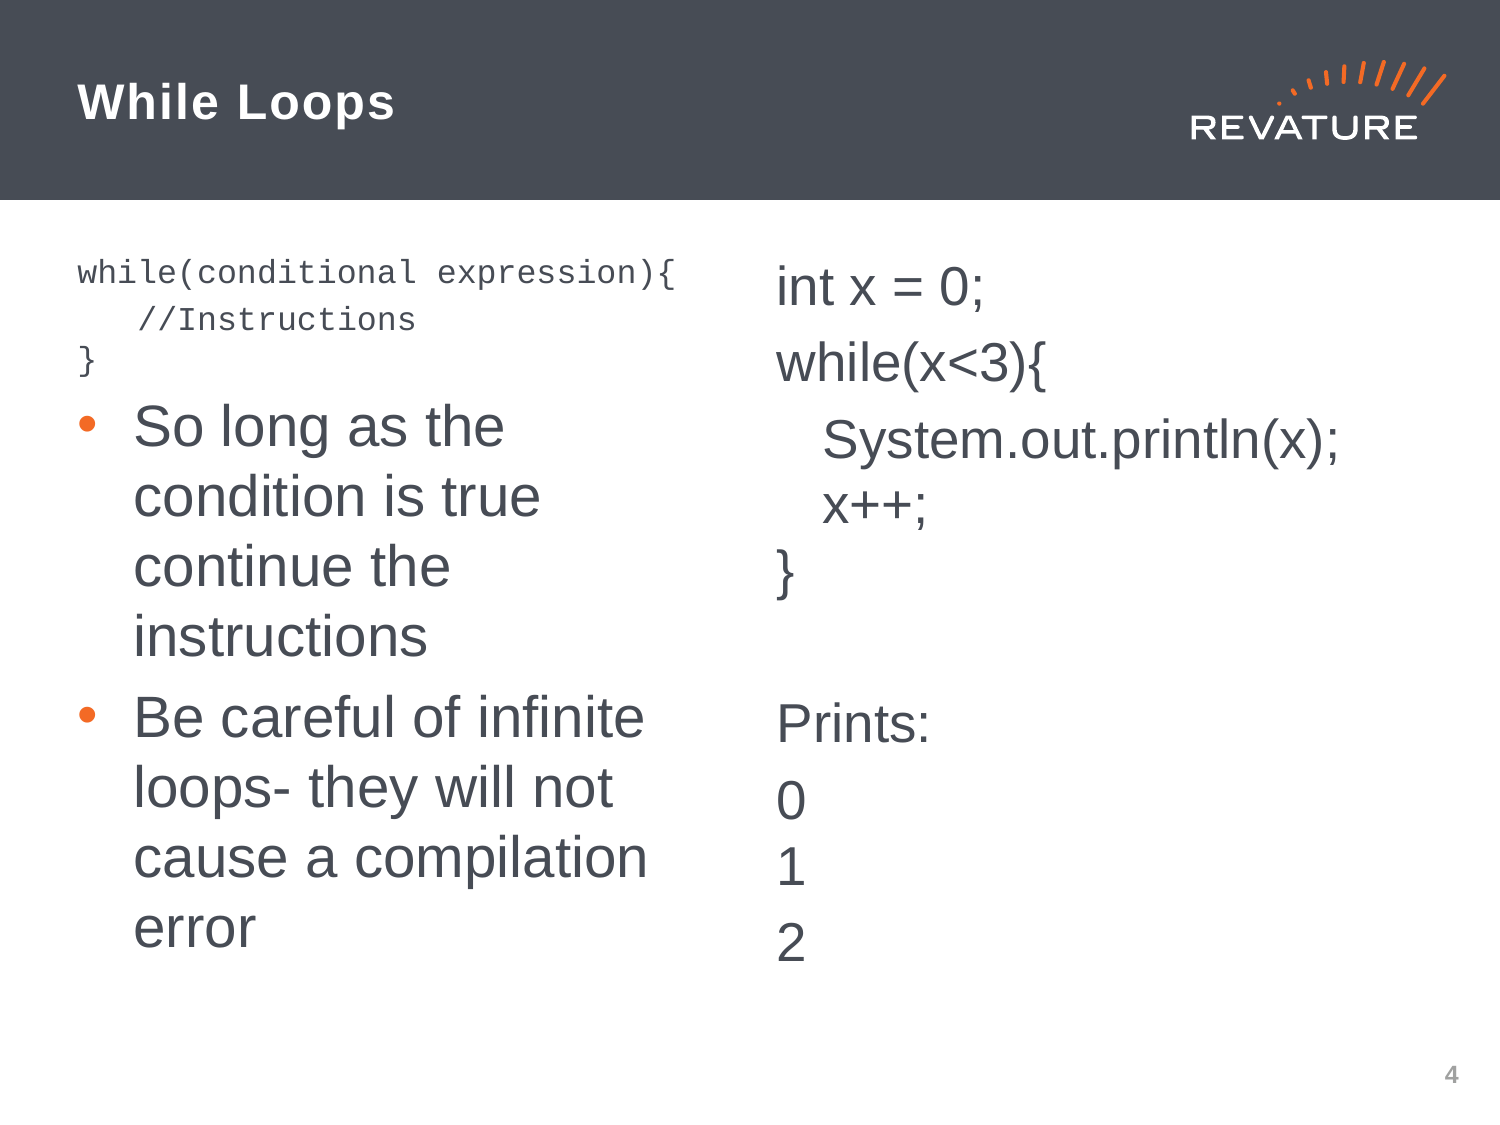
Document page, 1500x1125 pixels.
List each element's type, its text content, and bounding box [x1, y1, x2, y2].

list while(conditional expression){ //Instructions } So long as the condition is true continue the instructions Be careful of infinite loops- they will not cause a compilation error [62, 243, 720, 986]
slide_number 3 [1332, 1043, 1474, 1104]
list int x = 0; while(x<3){ System.out.println(x); x++; } Prints: 0 1 2 [761, 243, 1420, 986]
title While Loops [62, 0, 1084, 200]
